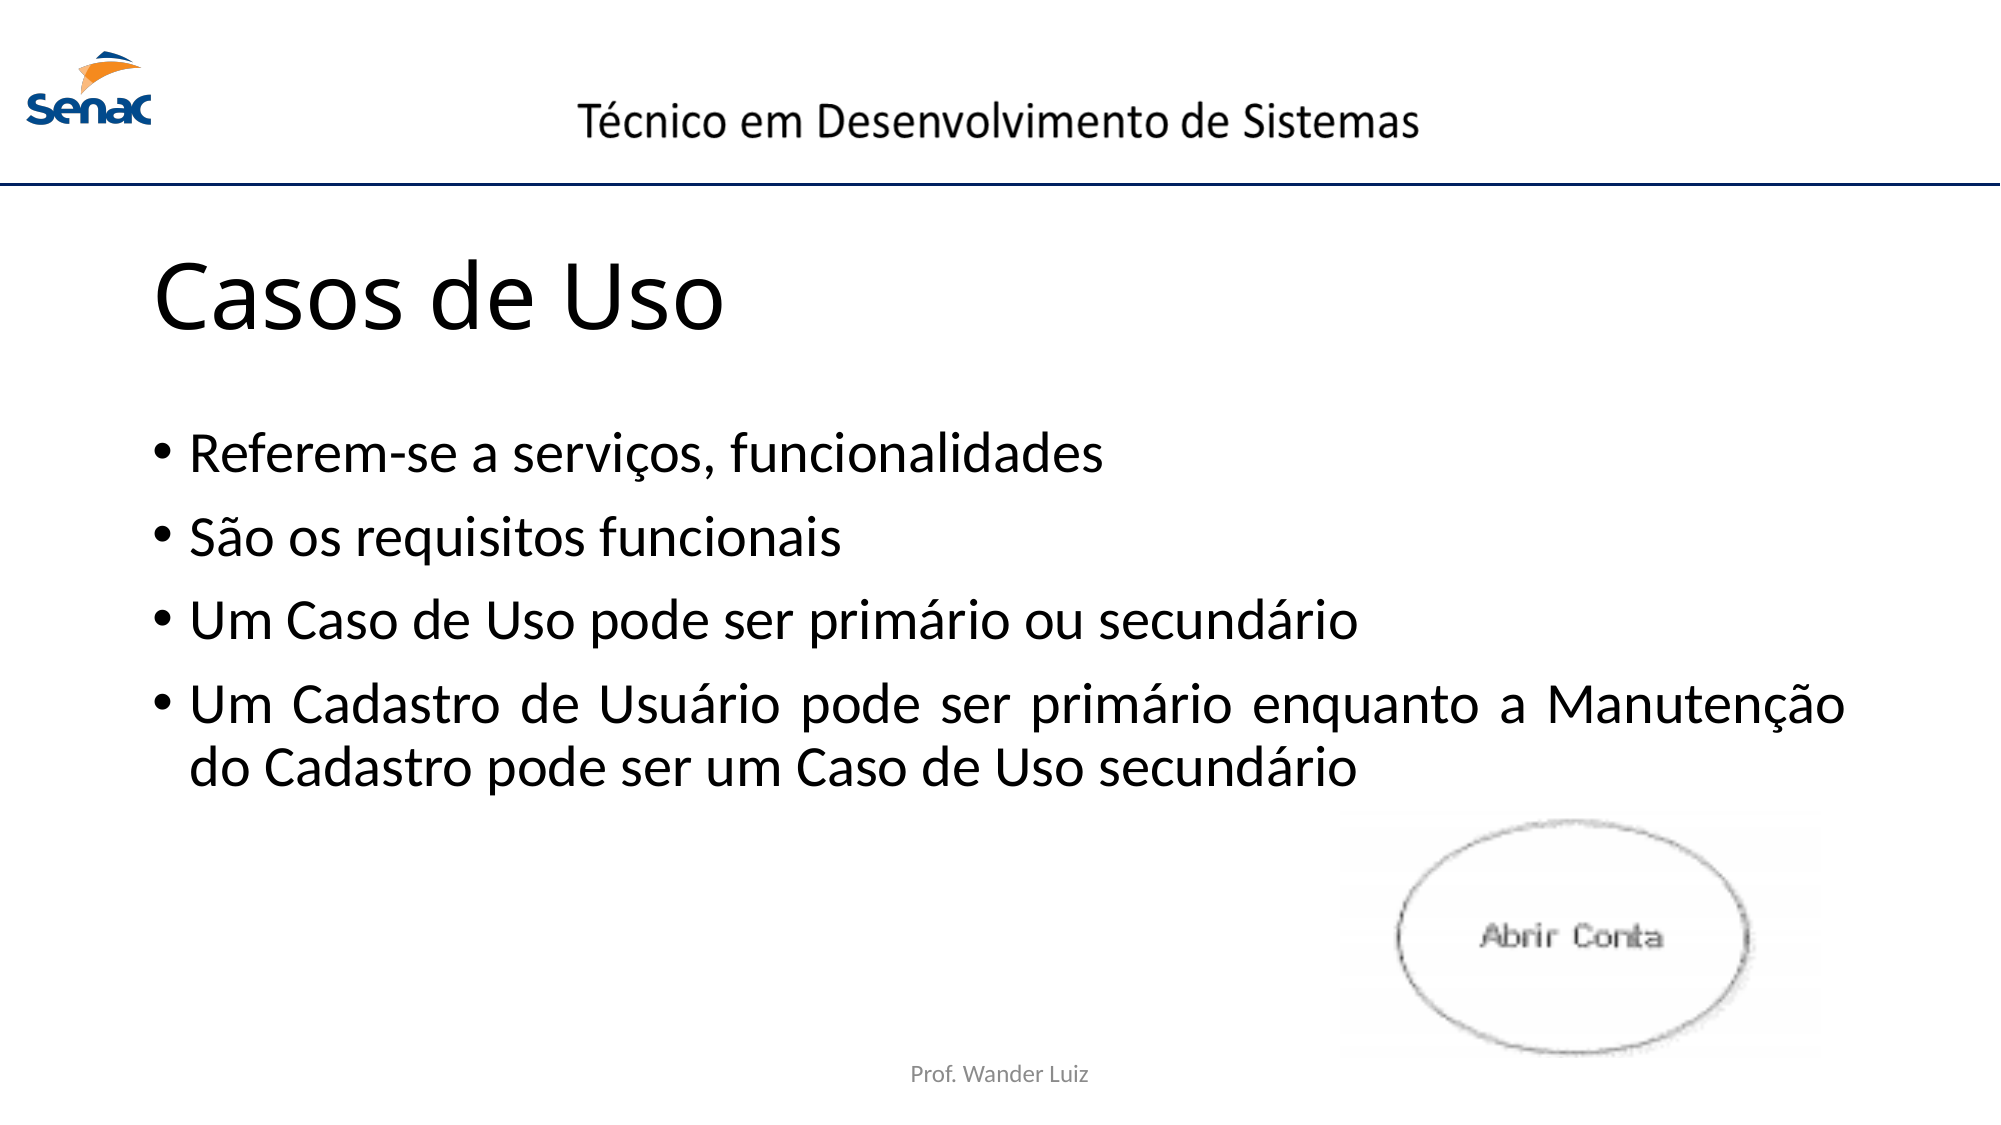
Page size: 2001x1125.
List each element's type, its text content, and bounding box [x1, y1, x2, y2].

title Casos de Uso [137, 190, 1863, 409]
picture [1340, 811, 1821, 1058]
picture [249, 71, 1750, 185]
picture [0, 0, 177, 177]
list Referem-se a serviços, funcionalidades São os requisitos funcionais Um Caso de Uso pode ser primário ou secundário Um Cadastro de Usuário pode ser primário enquanto a Manutenção do Cadastro pode ser um Caso de Uso secundário [137, 414, 1863, 1062]
footer Prof. Wander Luiz [662, 1042, 1338, 1103]
